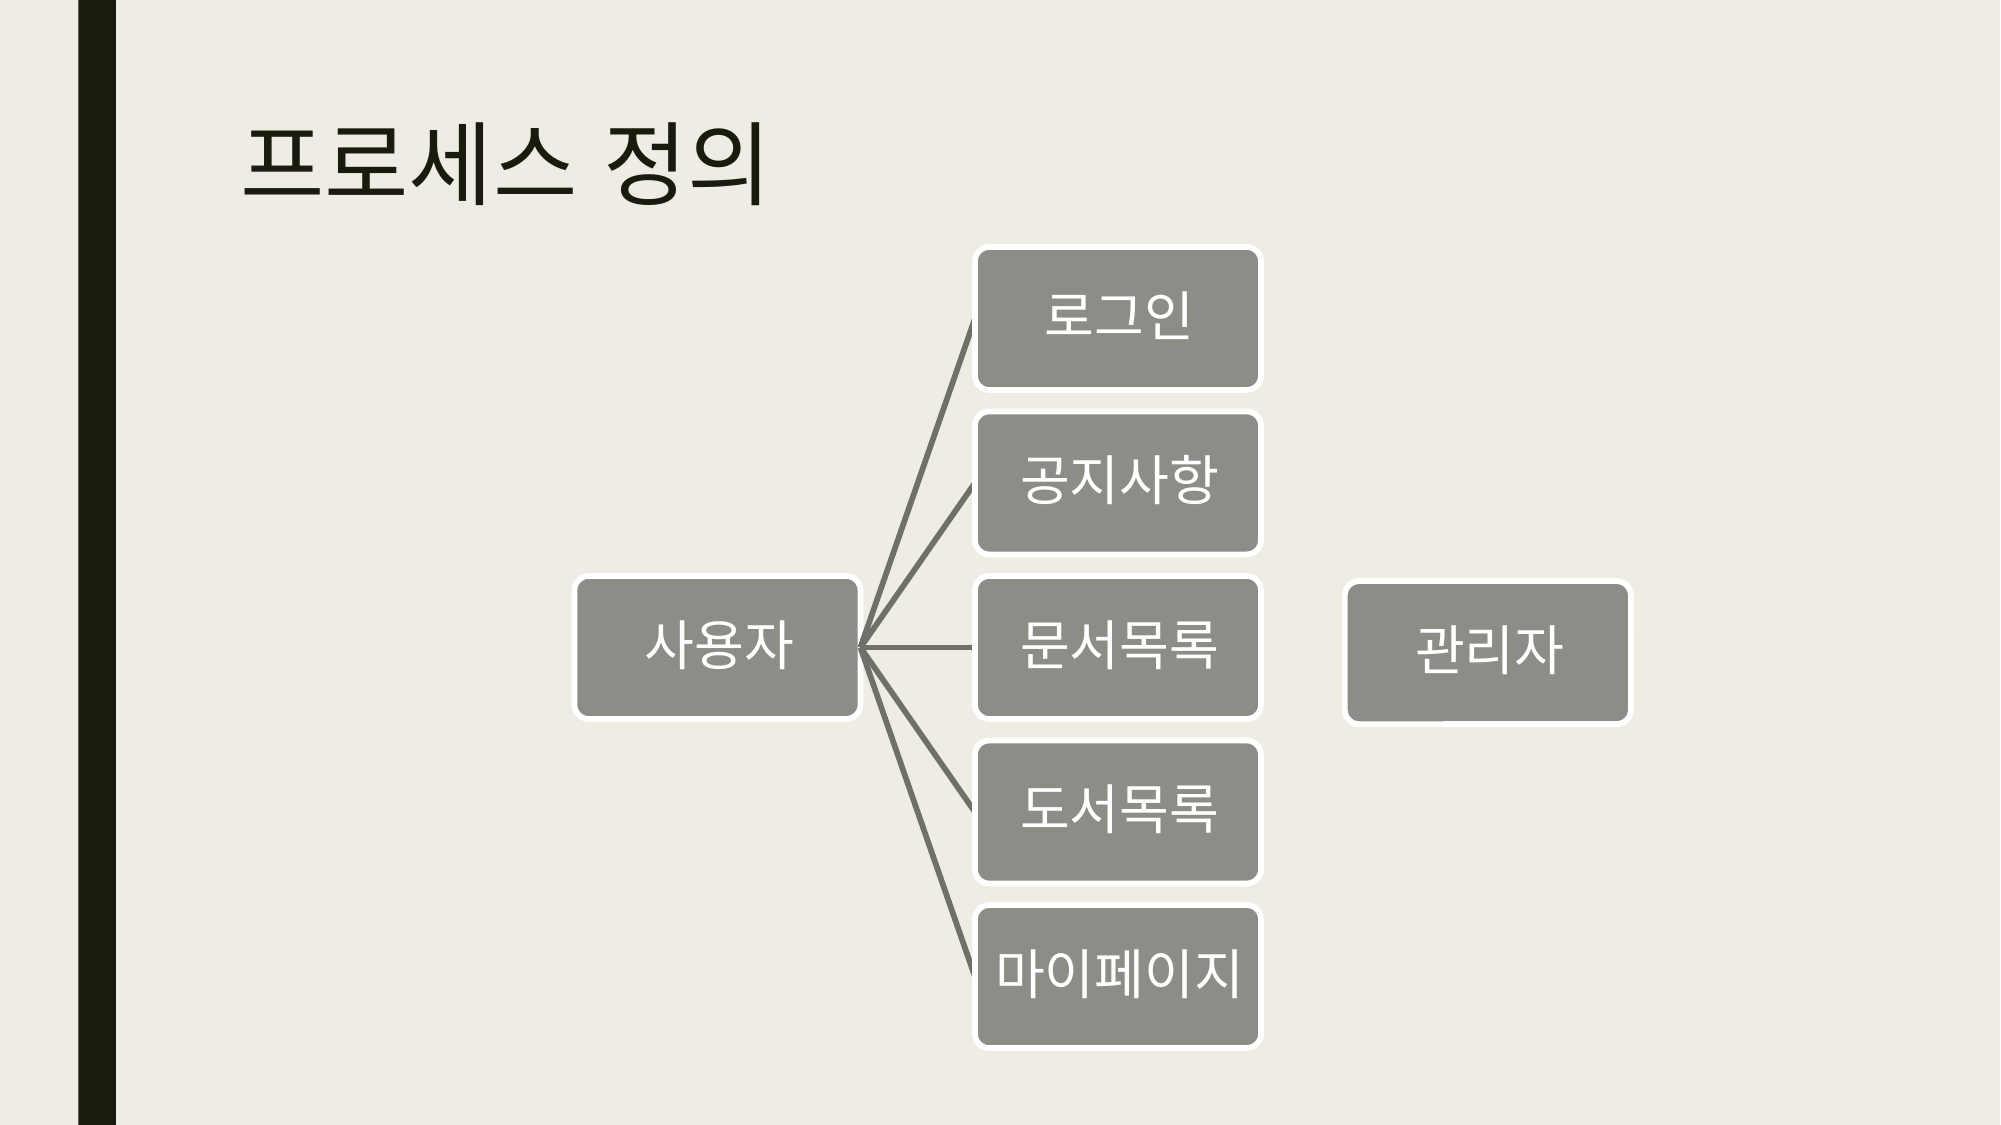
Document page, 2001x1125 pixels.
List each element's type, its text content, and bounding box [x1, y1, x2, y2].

title 프로세스 정의 [225, 112, 1800, 357]
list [204, 246, 1631, 1049]
